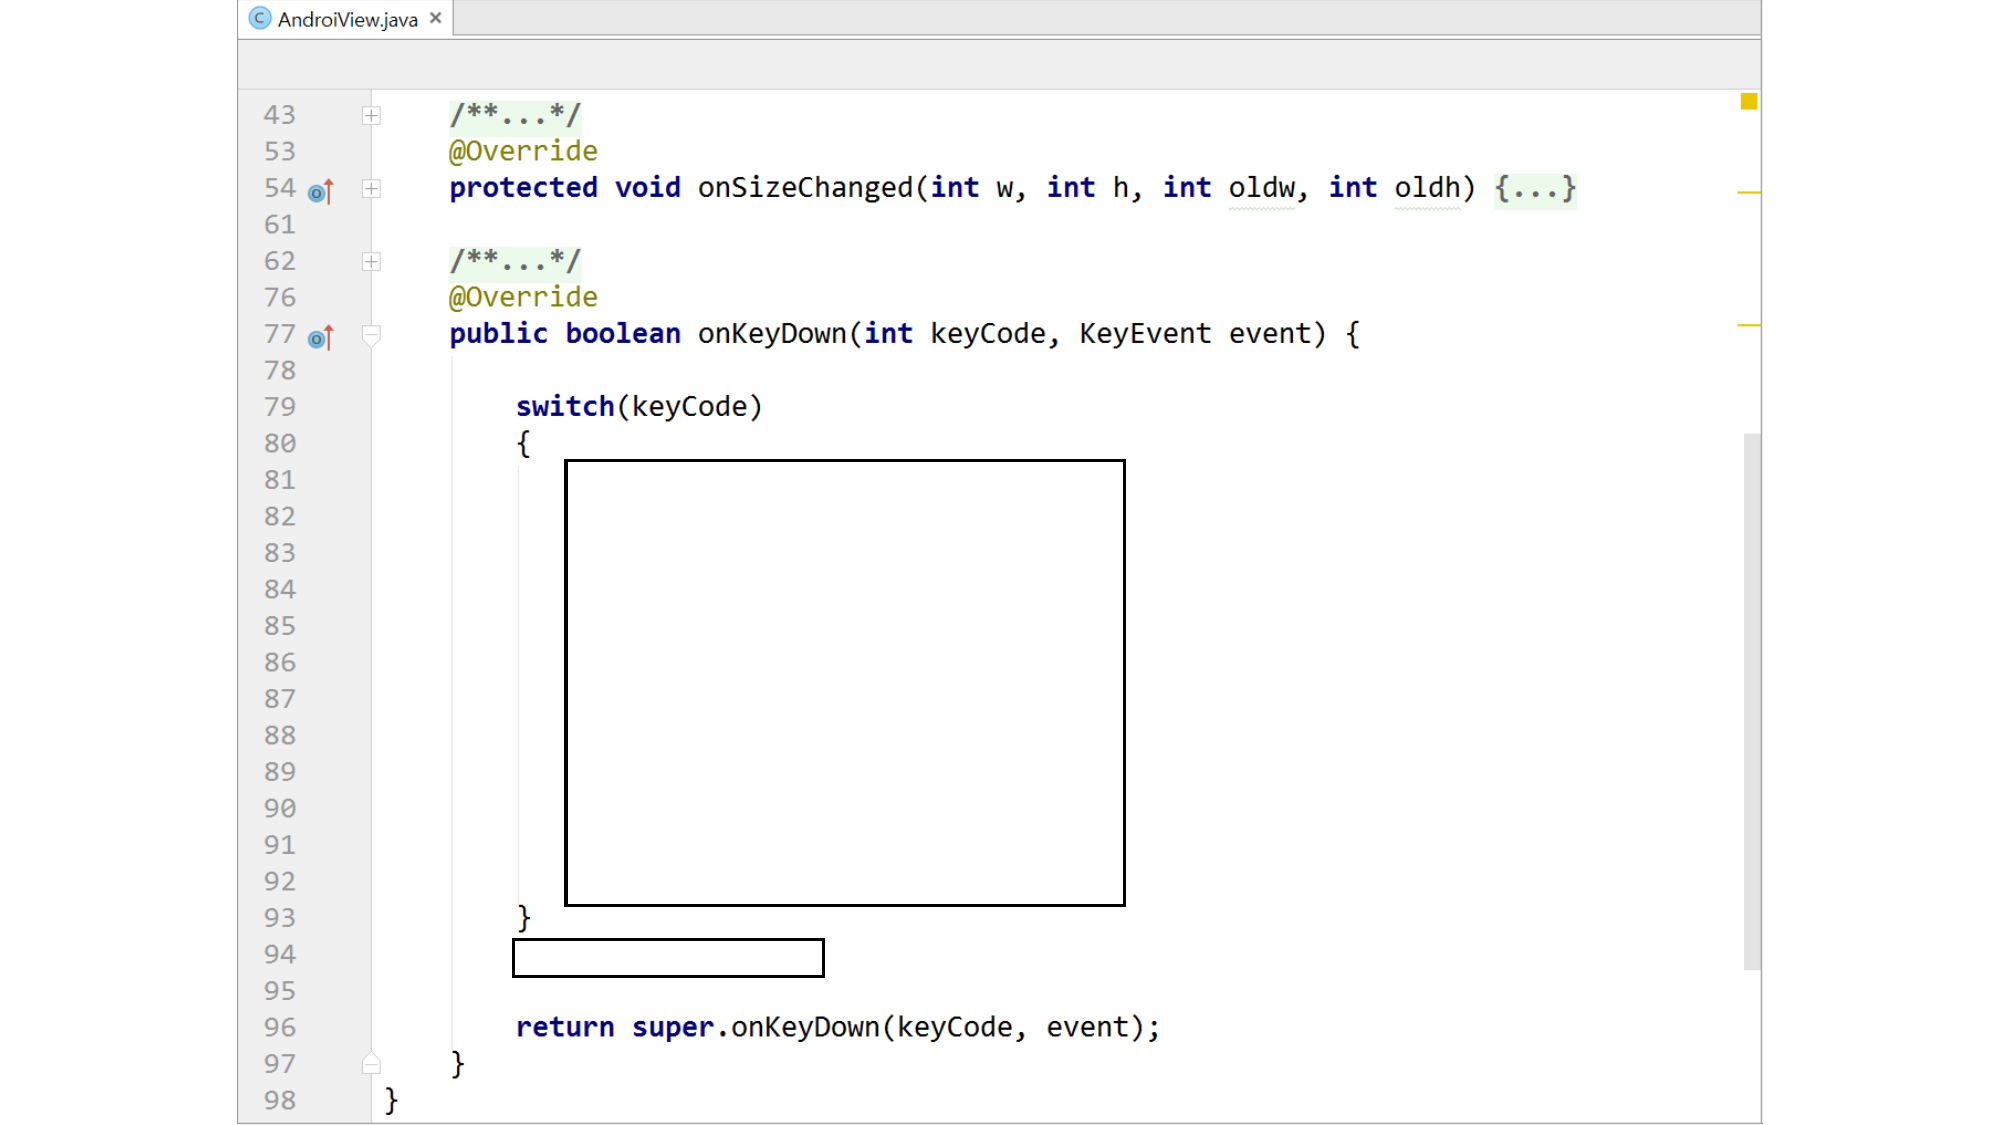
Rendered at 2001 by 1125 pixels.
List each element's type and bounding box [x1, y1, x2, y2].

picture [237, 0, 1763, 1125]
